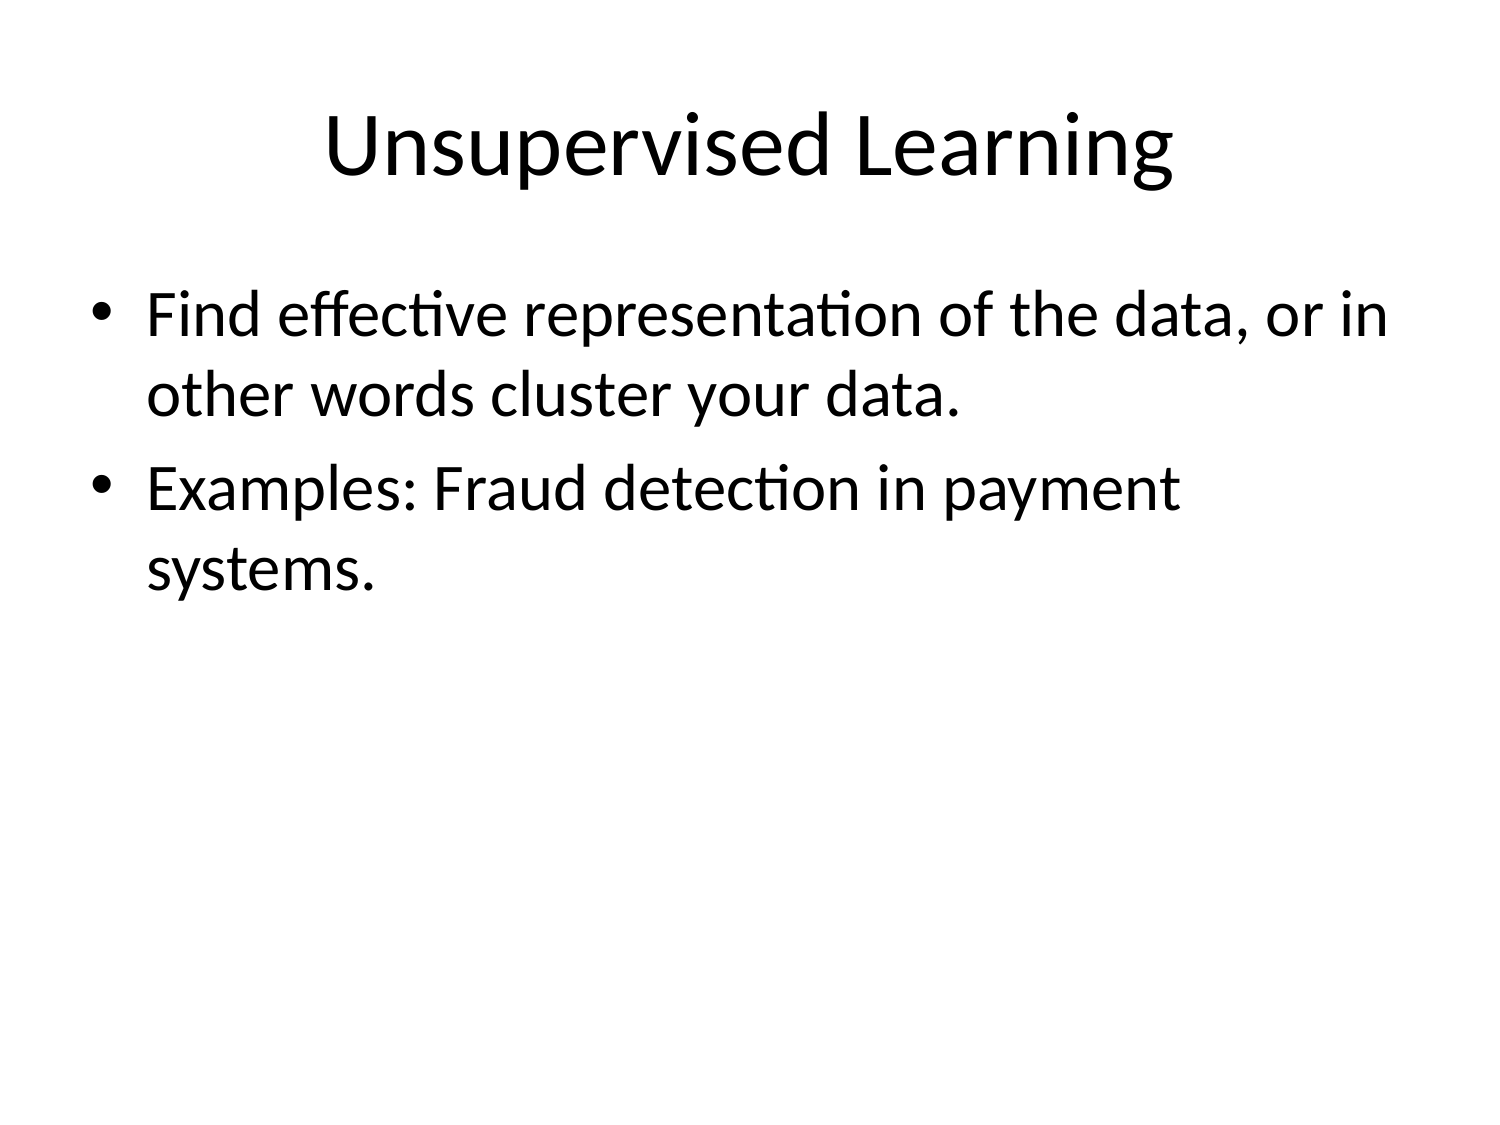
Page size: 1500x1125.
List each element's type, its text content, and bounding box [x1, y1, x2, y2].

title Unsupervised Learning [75, 45, 1425, 233]
list Find effective representation of the data, or in other words cluster your data. Examples: Fraud detection in payment systems. [75, 262, 1425, 1005]
